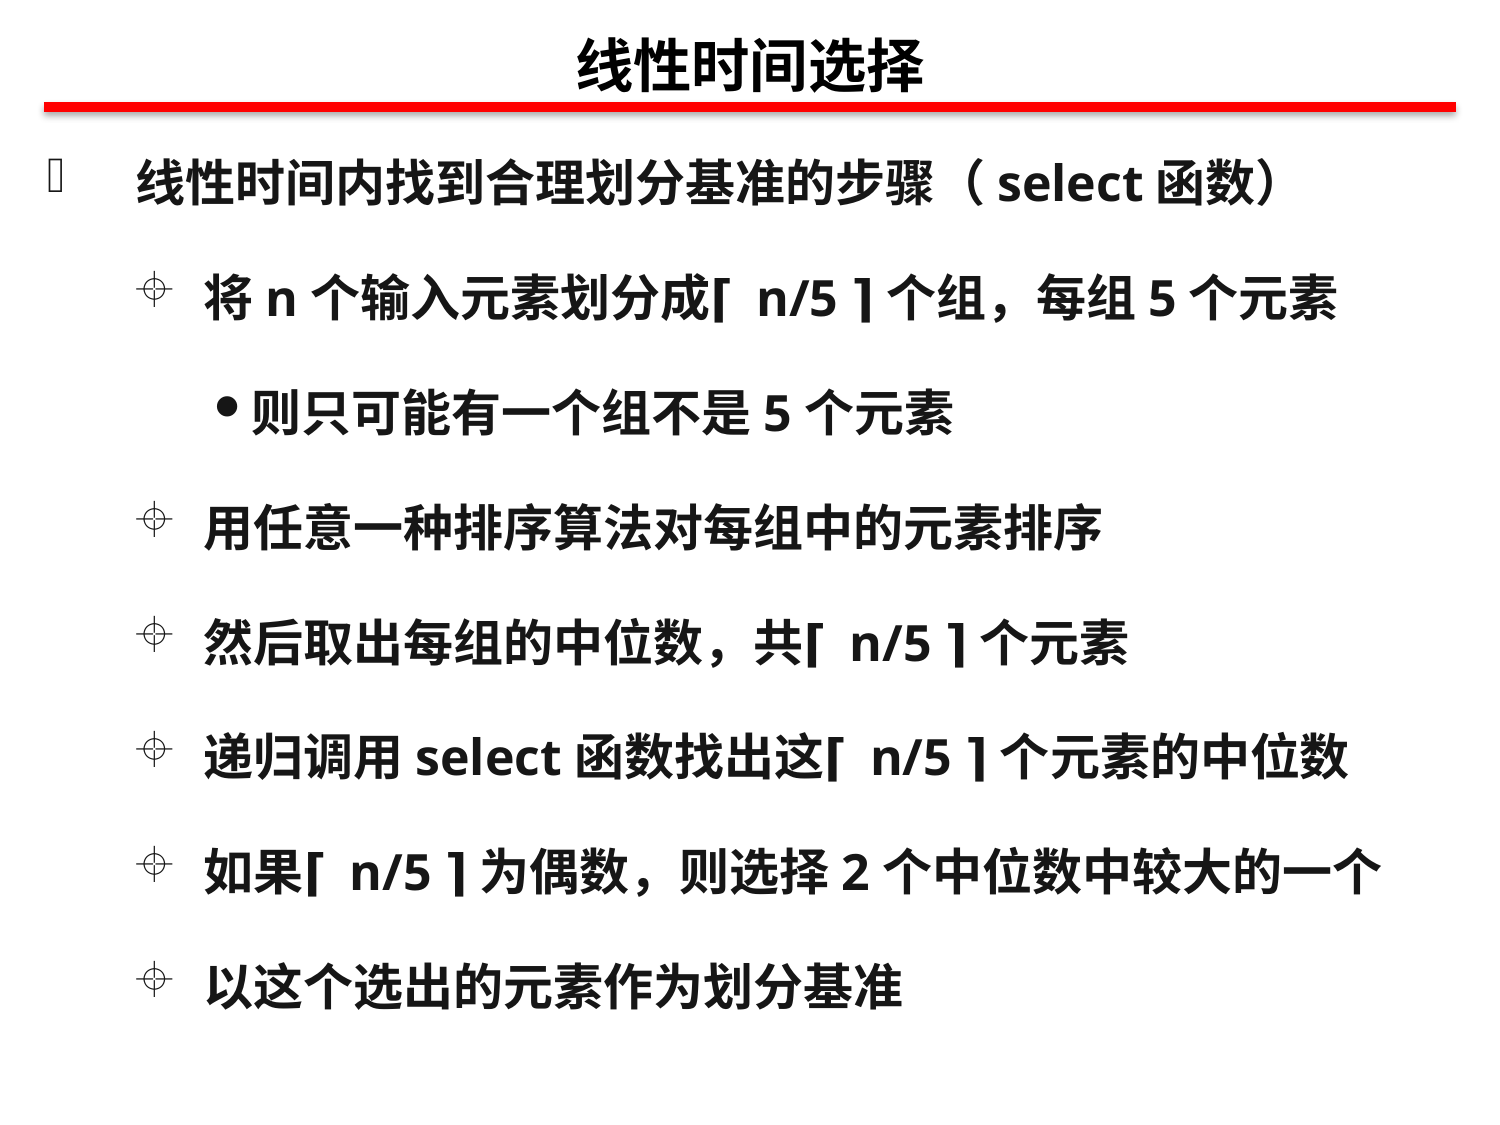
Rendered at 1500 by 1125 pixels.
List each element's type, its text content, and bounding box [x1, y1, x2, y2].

text_box 线性时间选择 [0, 7, 1500, 102]
list 线性时间内找到合理划分基准的步骤（select函数） 将n个输入元素划分成⌈ n/5 ⌉个组，每组5个元素 则只可能有一个组不是5个元素 用任意一种排序算法对每组中的元素排序 然后取出每组的中位数，共⌈ n/5 ⌉个元素 递归调用select函数找出这⌈ n/5 ⌉个元素的中位数 如果⌈ n/5 ⌉为偶数，则选择2个中位数中较大的一个 以这个选出的元素作为划分基准 [23, 113, 1495, 1114]
